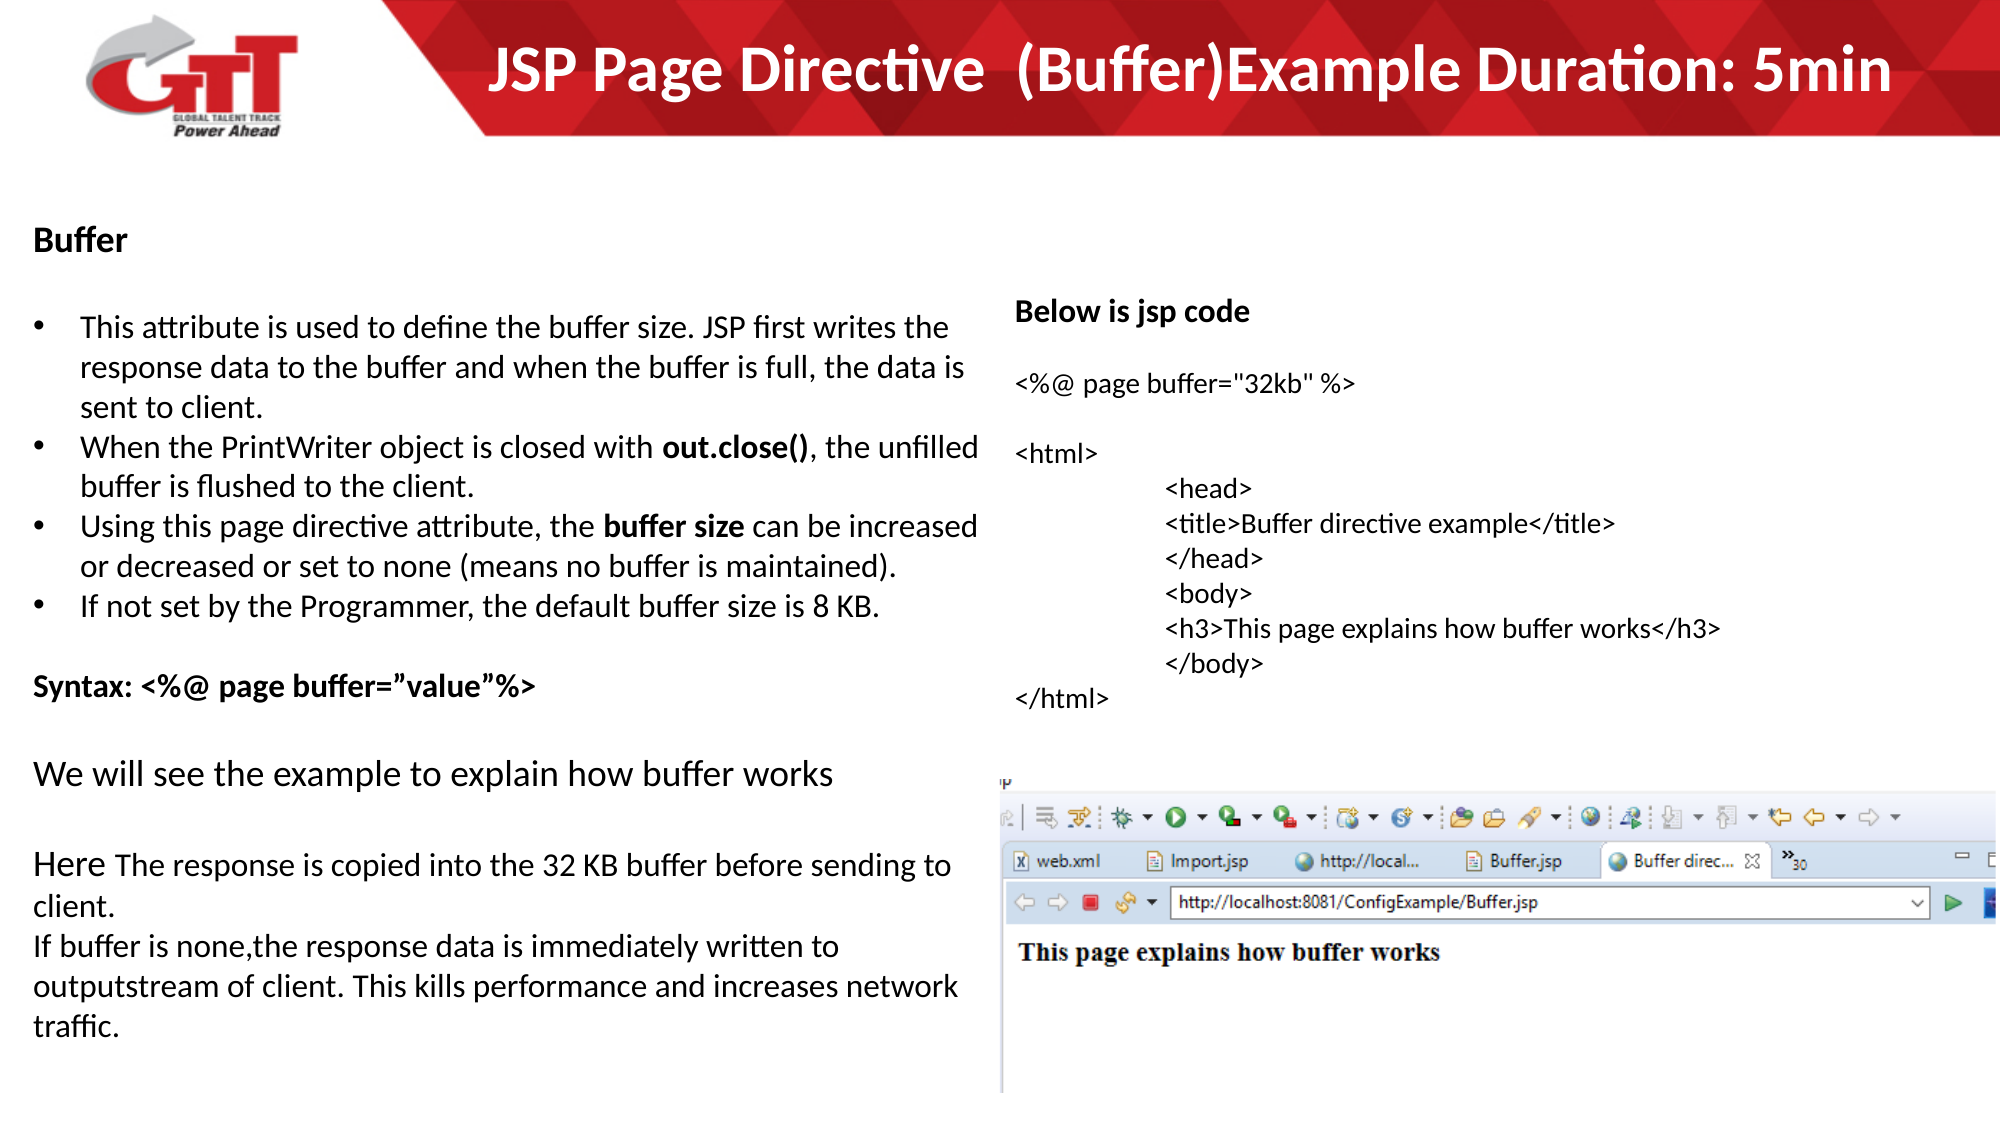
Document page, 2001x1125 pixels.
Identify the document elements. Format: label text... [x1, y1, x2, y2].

title JSP Page Directive (Buffer)Example Duration: 5min [433, 12, 1950, 118]
text_box Below is jsp code <%@ page buffer="32kb" %> <html> <head> <title>Buffer directive example</title> </head> <body> <h3>This page explains how buffer works</h3> </body> </html> [999, 282, 1950, 722]
picture [0, 0, 2000, 1125]
text_box Buffer This attribute is used to define the buffer size. JSP first writes the response data to the buffer and when the buffer is full, the data is sent to client. When the PrintWriter object is closed with out.close(), the unfilled buffer is flushed to the client. Using this page directive attribute, the buffer size can be increased or decreased or set to none (means no buffer is maintained). If not set by the Programmer, the default buffer size is 8 KB. Syntax: <%@ page buffer=”value”%> We will see the example to explain how buffer works Here The response is copied into the 32 KB buffer before sending to client. If buffer is none,the response data is immediately written to outputstream of client. This kills performance and increases network traffic. [18, 207, 1000, 1052]
